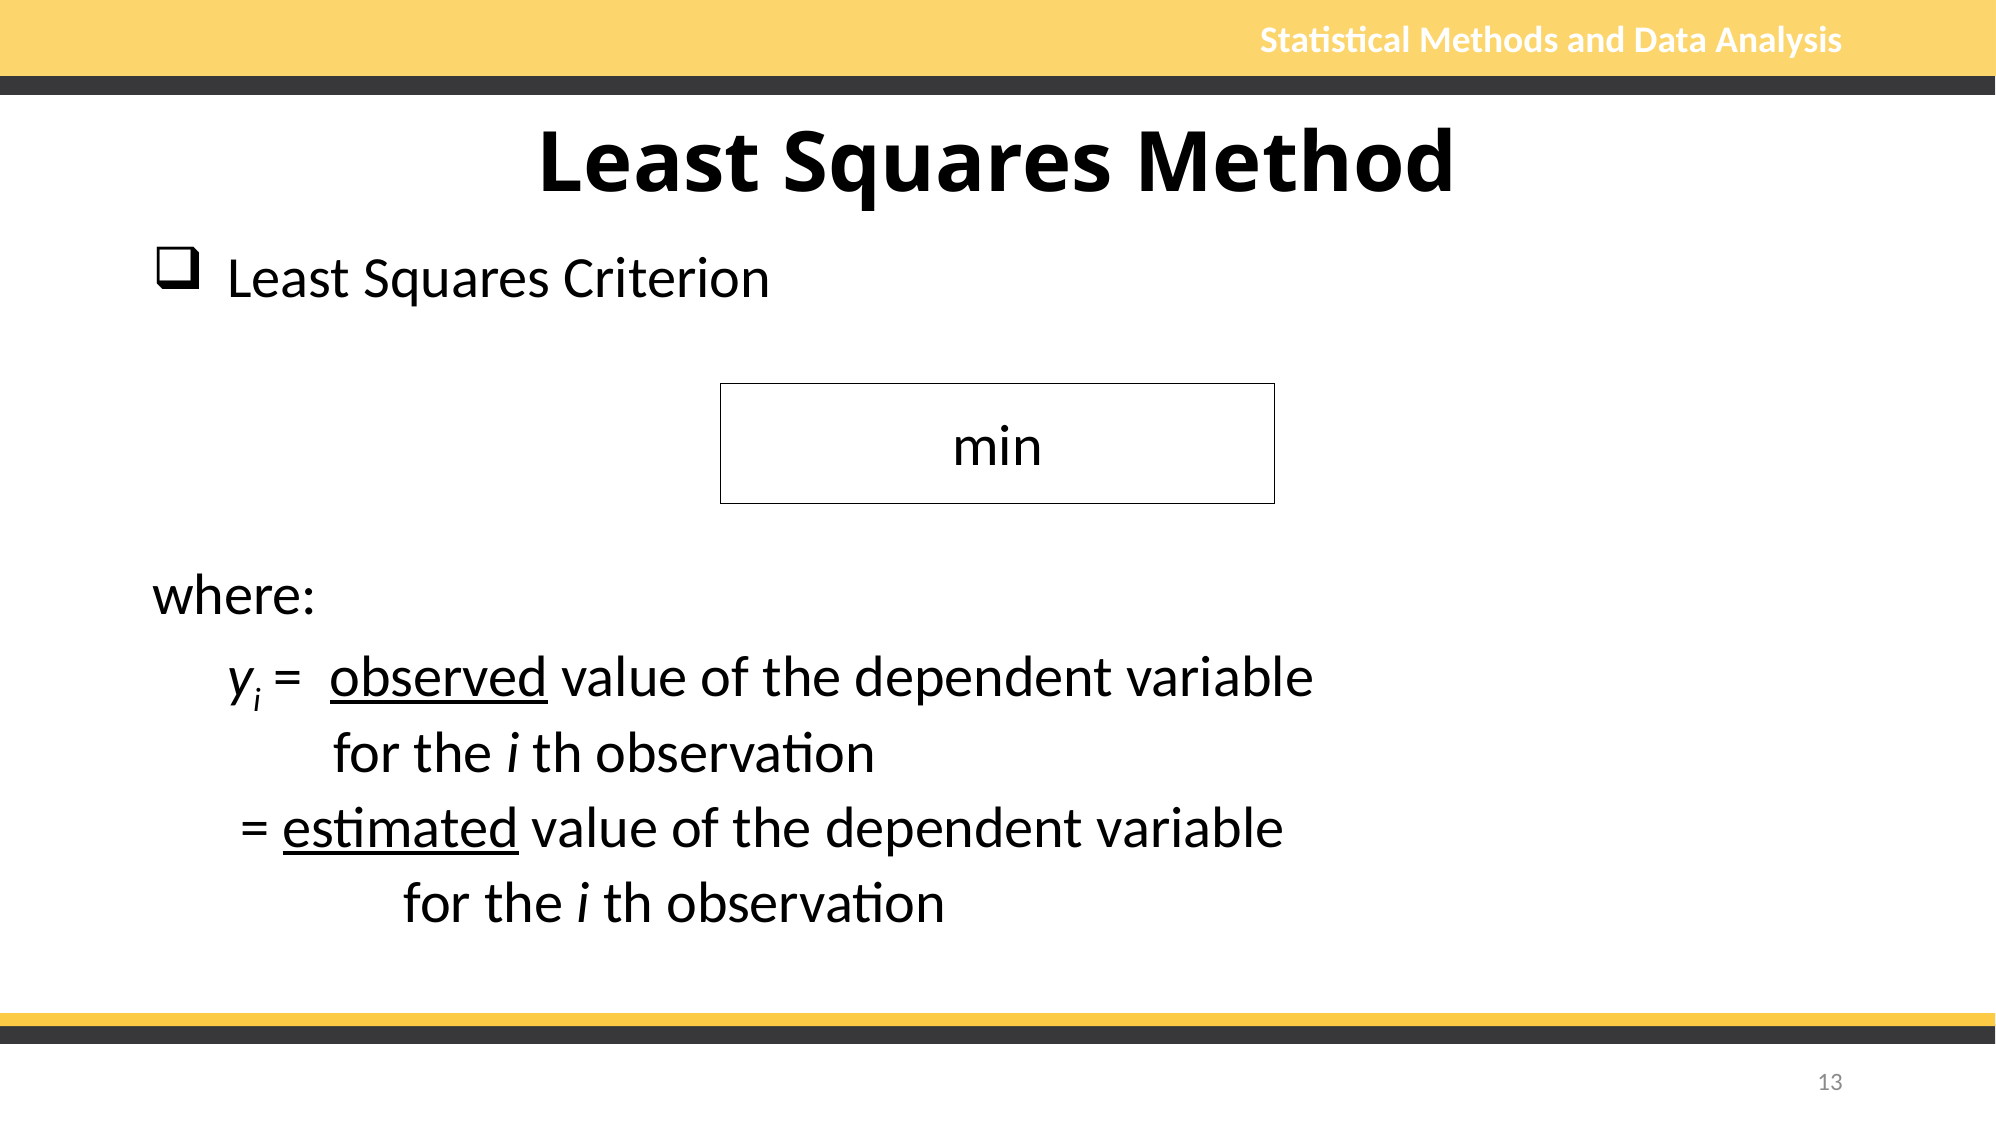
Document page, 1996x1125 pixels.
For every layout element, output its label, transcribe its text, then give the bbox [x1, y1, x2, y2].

title Least Squares Method [137, 104, 1858, 225]
picture [0, 76, 1996, 95]
slide_number 13 [1755, 1057, 1858, 1103]
text_box [720, 383, 1275, 504]
picture [0, 1027, 1996, 1044]
